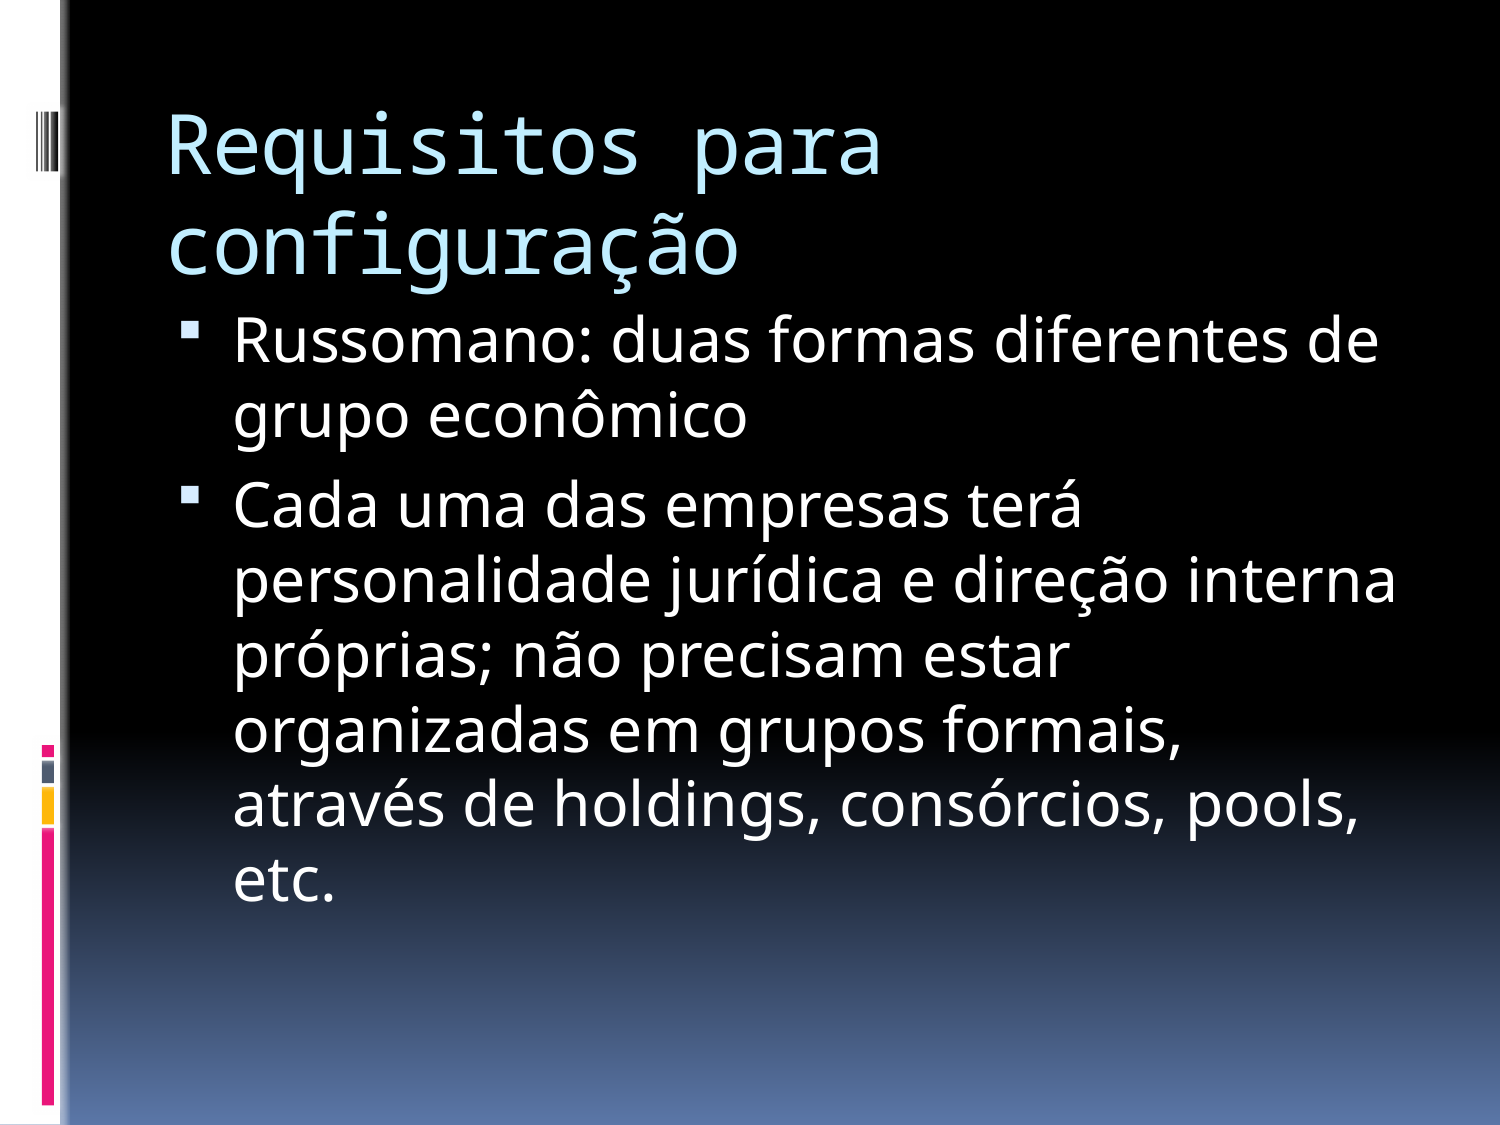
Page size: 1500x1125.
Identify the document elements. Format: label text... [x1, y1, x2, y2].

list Russomano: duas formas diferentes de grupo econômico Cada uma das empresas terá personalidade jurídica e direção interna próprias; não precisam estar organizadas em grupos formais, através de holdings, consórcios, pools, etc. [150, 292, 1425, 1043]
title Requisitos para configuração [150, 84, 1425, 235]
